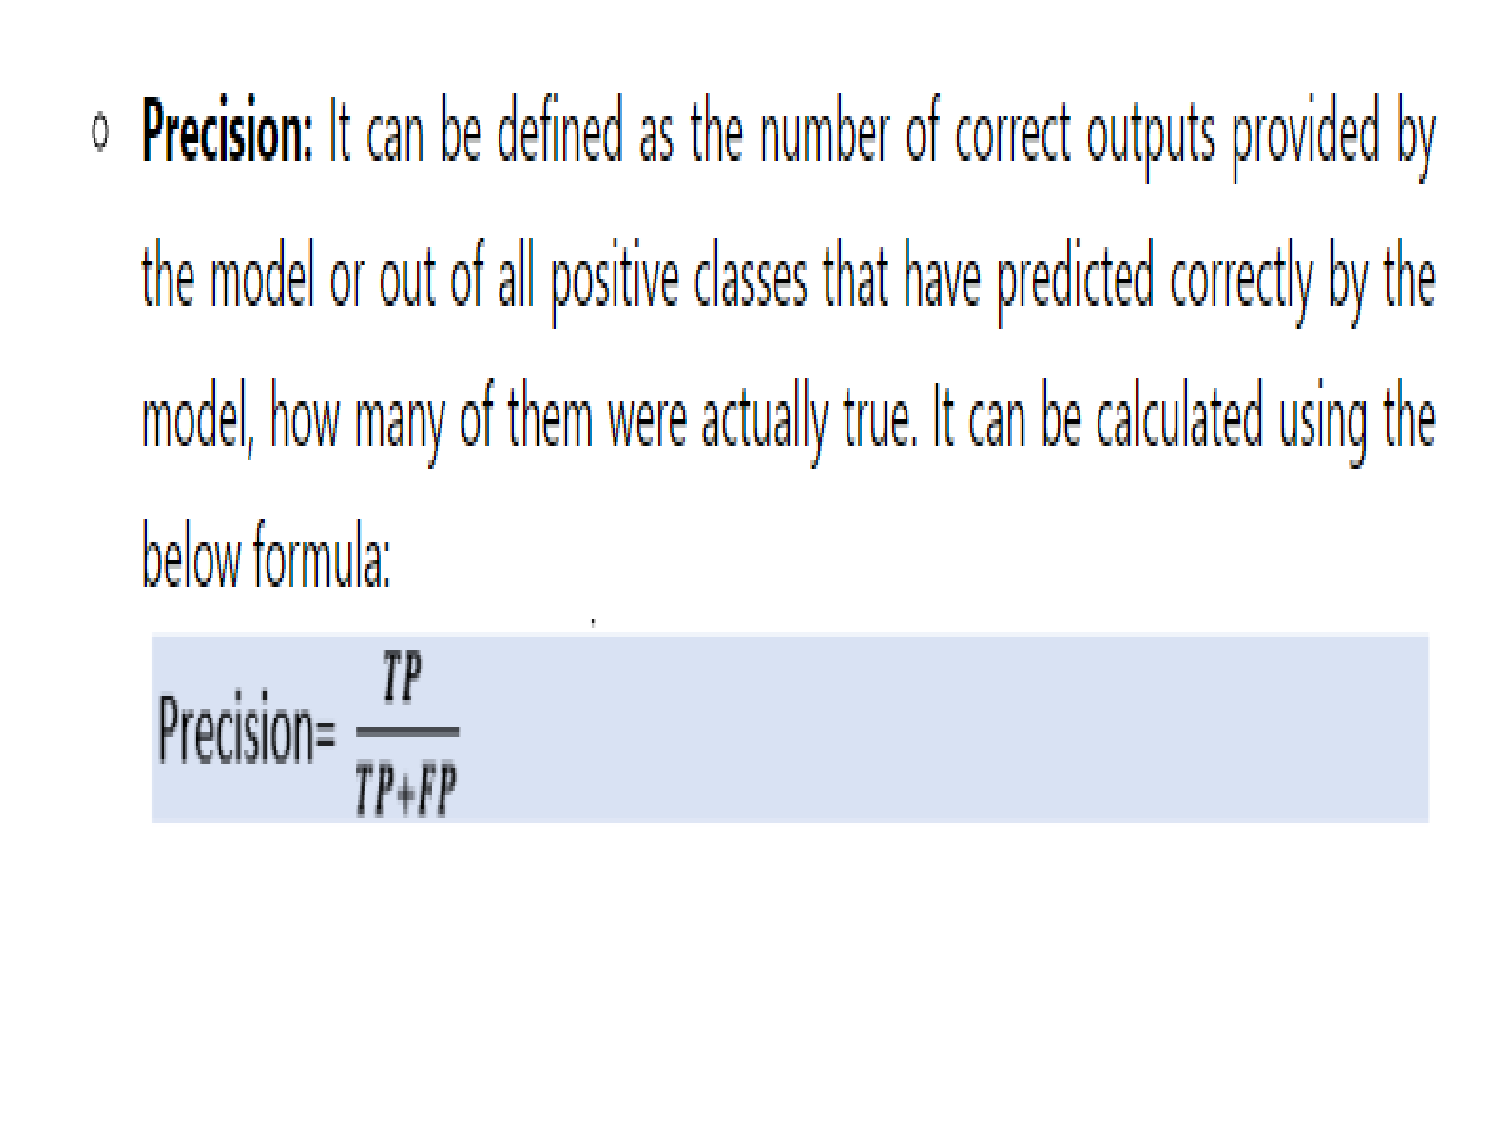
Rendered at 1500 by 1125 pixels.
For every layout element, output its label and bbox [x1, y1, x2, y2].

list [74, 39, 1467, 874]
